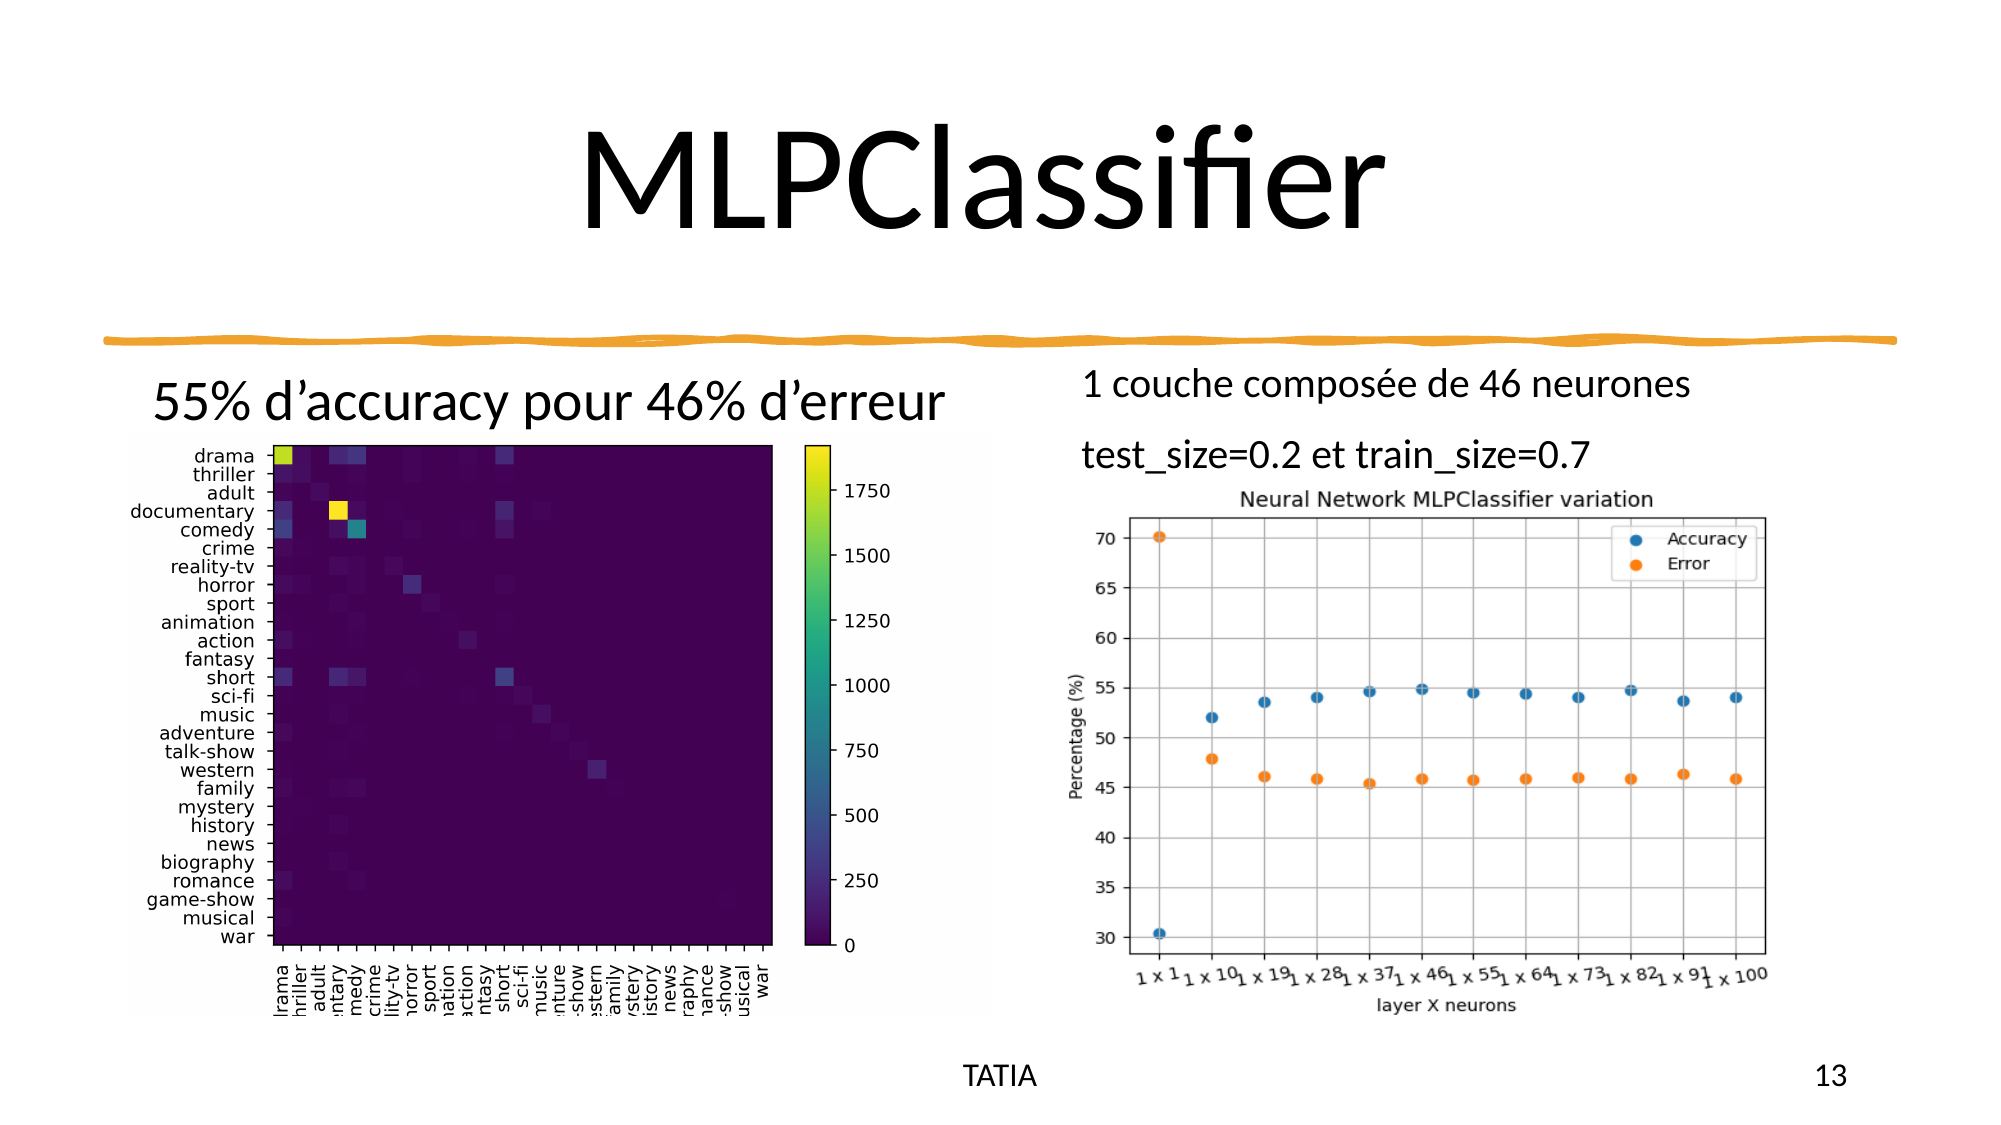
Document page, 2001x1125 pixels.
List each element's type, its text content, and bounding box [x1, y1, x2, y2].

footer TATIA [662, 1042, 1338, 1103]
list 1 couche composée de 46 neurones test_size=0.2 et train_size=0.7 [1066, 349, 1863, 485]
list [129, 431, 992, 1016]
title MLPClassifier [137, 59, 1863, 278]
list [1027, 484, 1847, 1016]
list 55% d’accuracy pour 46% d’erreur [137, 304, 984, 431]
slide_number 13 [1412, 1042, 1863, 1103]
